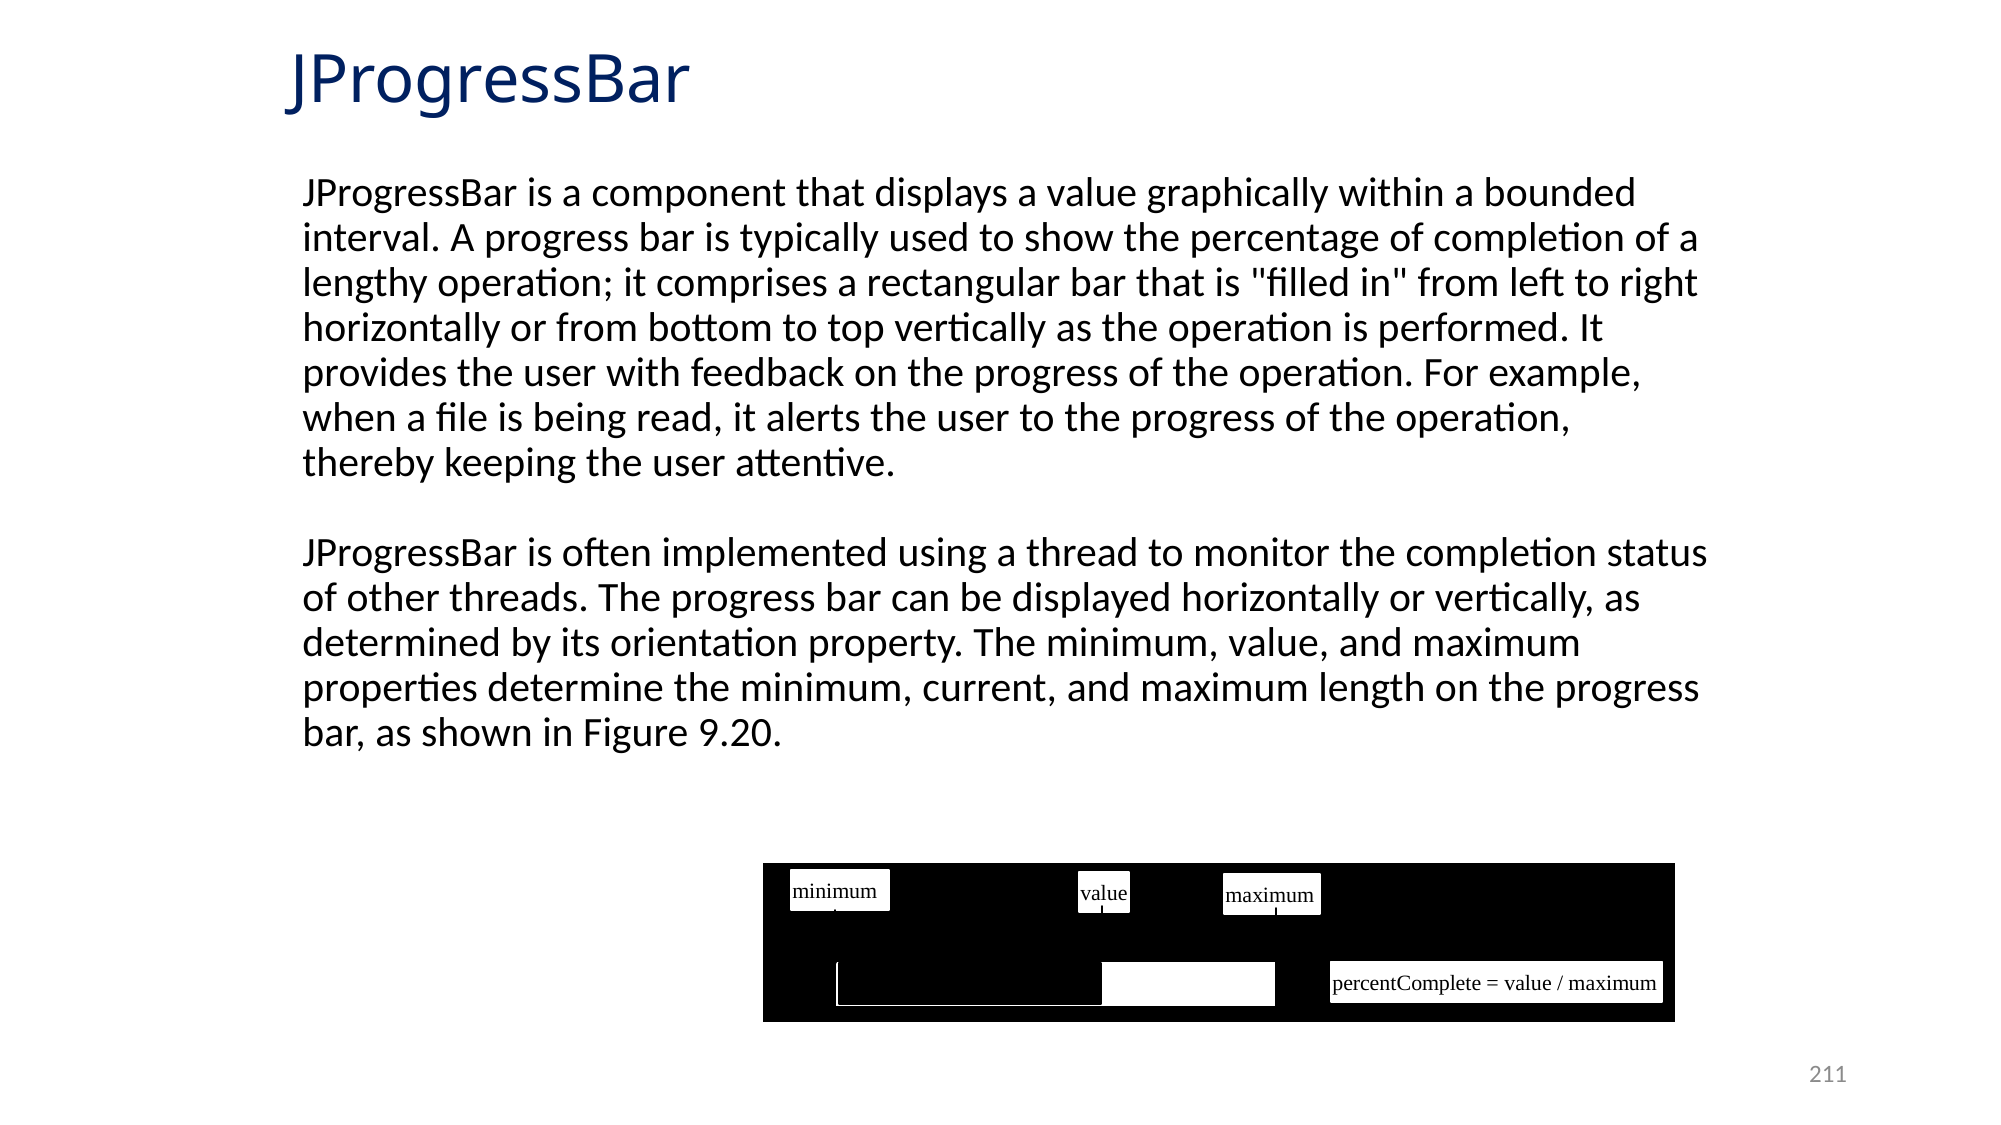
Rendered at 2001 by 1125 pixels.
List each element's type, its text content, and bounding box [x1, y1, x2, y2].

text_box [651, 501, 2000, 563]
slide_number 211 [1412, 1042, 1863, 1103]
title JProgressBar [275, 37, 1725, 125]
list JProgressBar is a component that displays a value graphically within a bounded interval. A progress bar is typically used to show the percentage of completion of a lengthy operation; it comprises a rectangular bar that is "filled in" from left to right horizontally or from bottom to top vertically as the operation is performed. It provides the user with feedback on the progress of the operation. For example, when a file is being read, it alerts the user to the progress of the operation, thereby keeping the user attentive. JProgressBar is often implemented using a thread to monitor the completion status of other threads. The progress bar can be displayed horizontally or vertically, as determined by its orientation property. The minimum, value, and maximum properties determine the minimum, current, and maximum length on the progress bar, as shown in Figure 9.20. [287, 162, 1725, 925]
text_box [762, 862, 1675, 1023]
